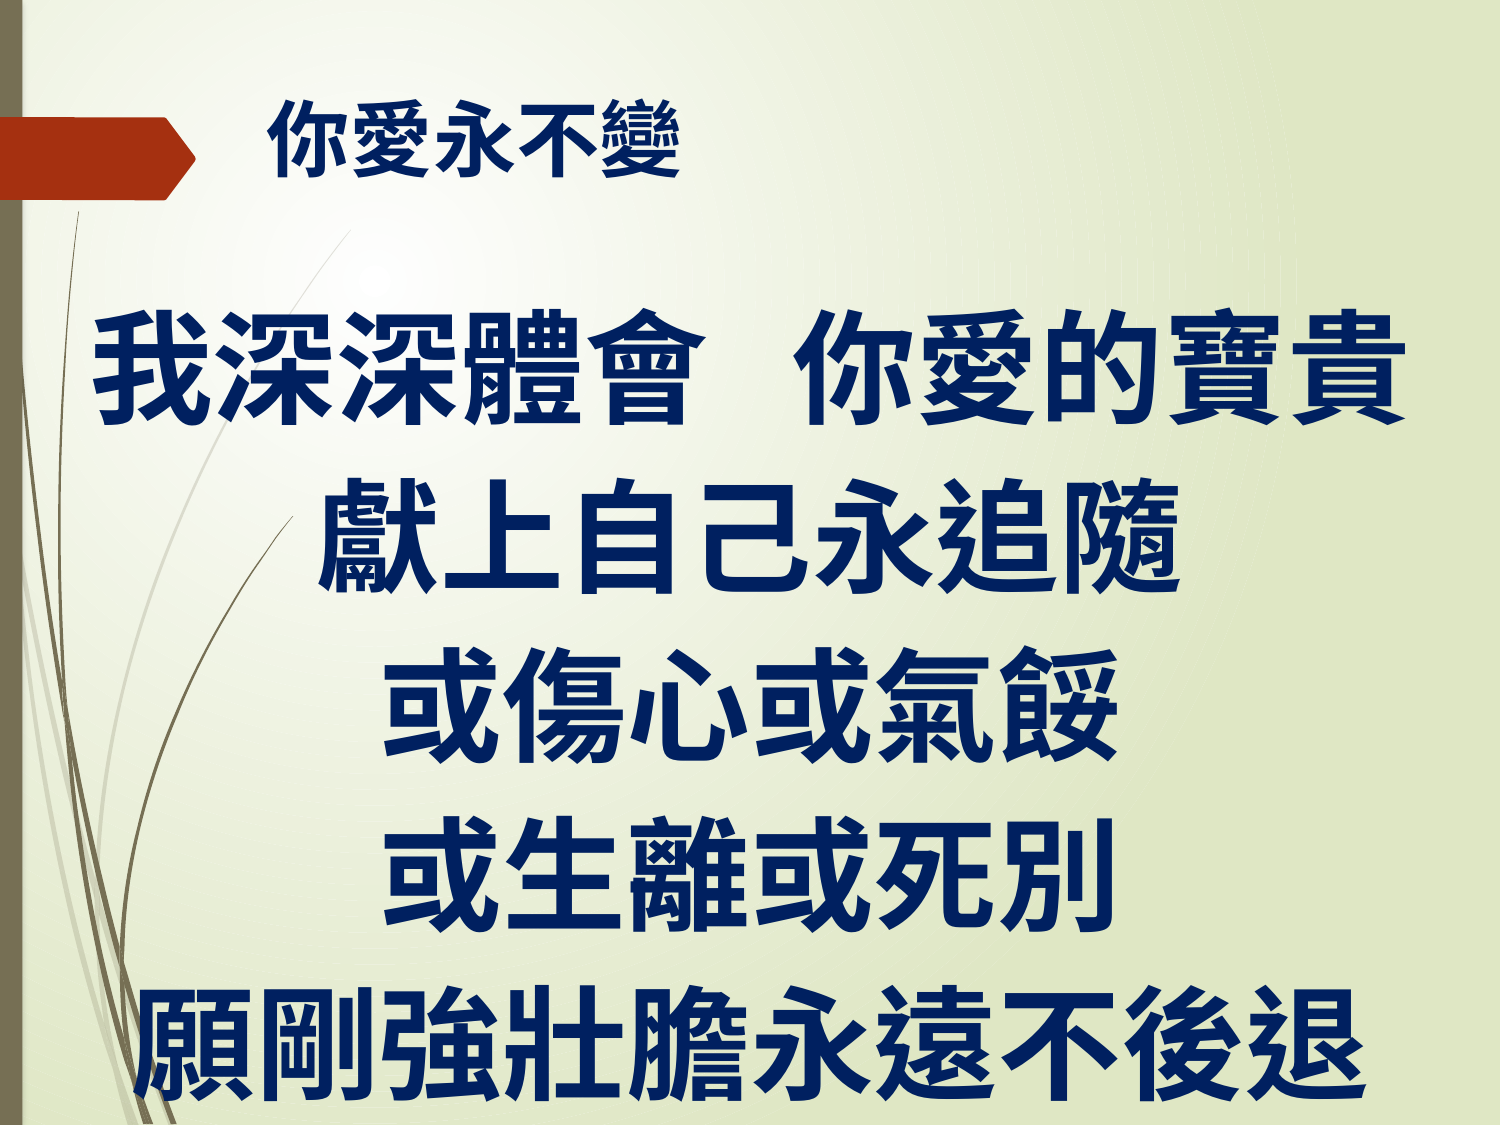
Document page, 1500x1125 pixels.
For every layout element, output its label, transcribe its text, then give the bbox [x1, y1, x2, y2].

list 我深深體會 你愛的寶貴 獻上自己永追隨 或傷心或氣餒 或生離或死別 願剛強壯膽永遠不後退 [0, 283, 1500, 1125]
title 你愛永不變 [131, 79, 1370, 243]
